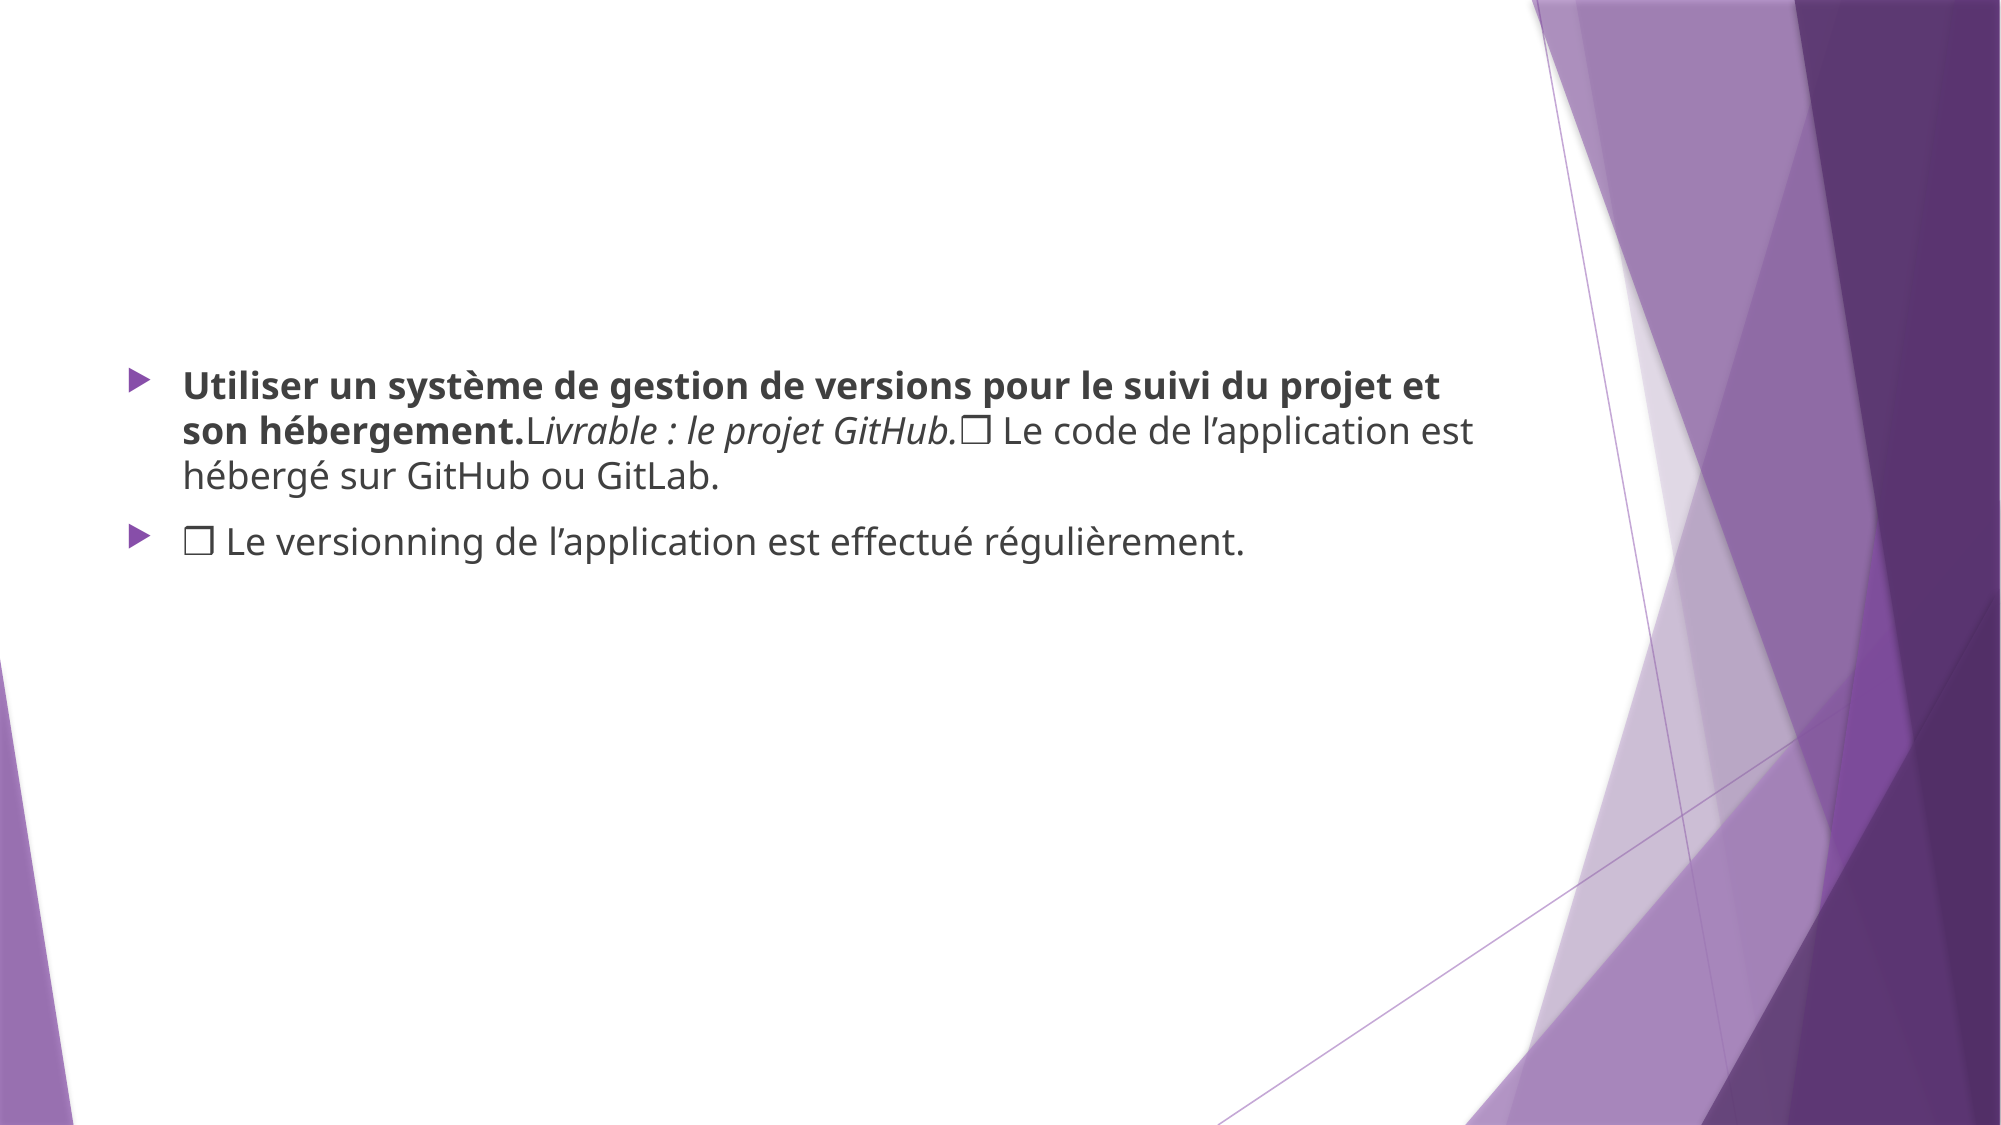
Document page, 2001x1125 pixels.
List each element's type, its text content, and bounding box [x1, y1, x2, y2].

list Utiliser un système de gestion de versions pour le suivi du projet et son hébergement.Livrable : le projet GitHub.❒ Le code de l’application est hébergé sur GitHub ou GitLab. ❒ Le versionning de l’application est effectué régulièrement. [111, 354, 1522, 992]
